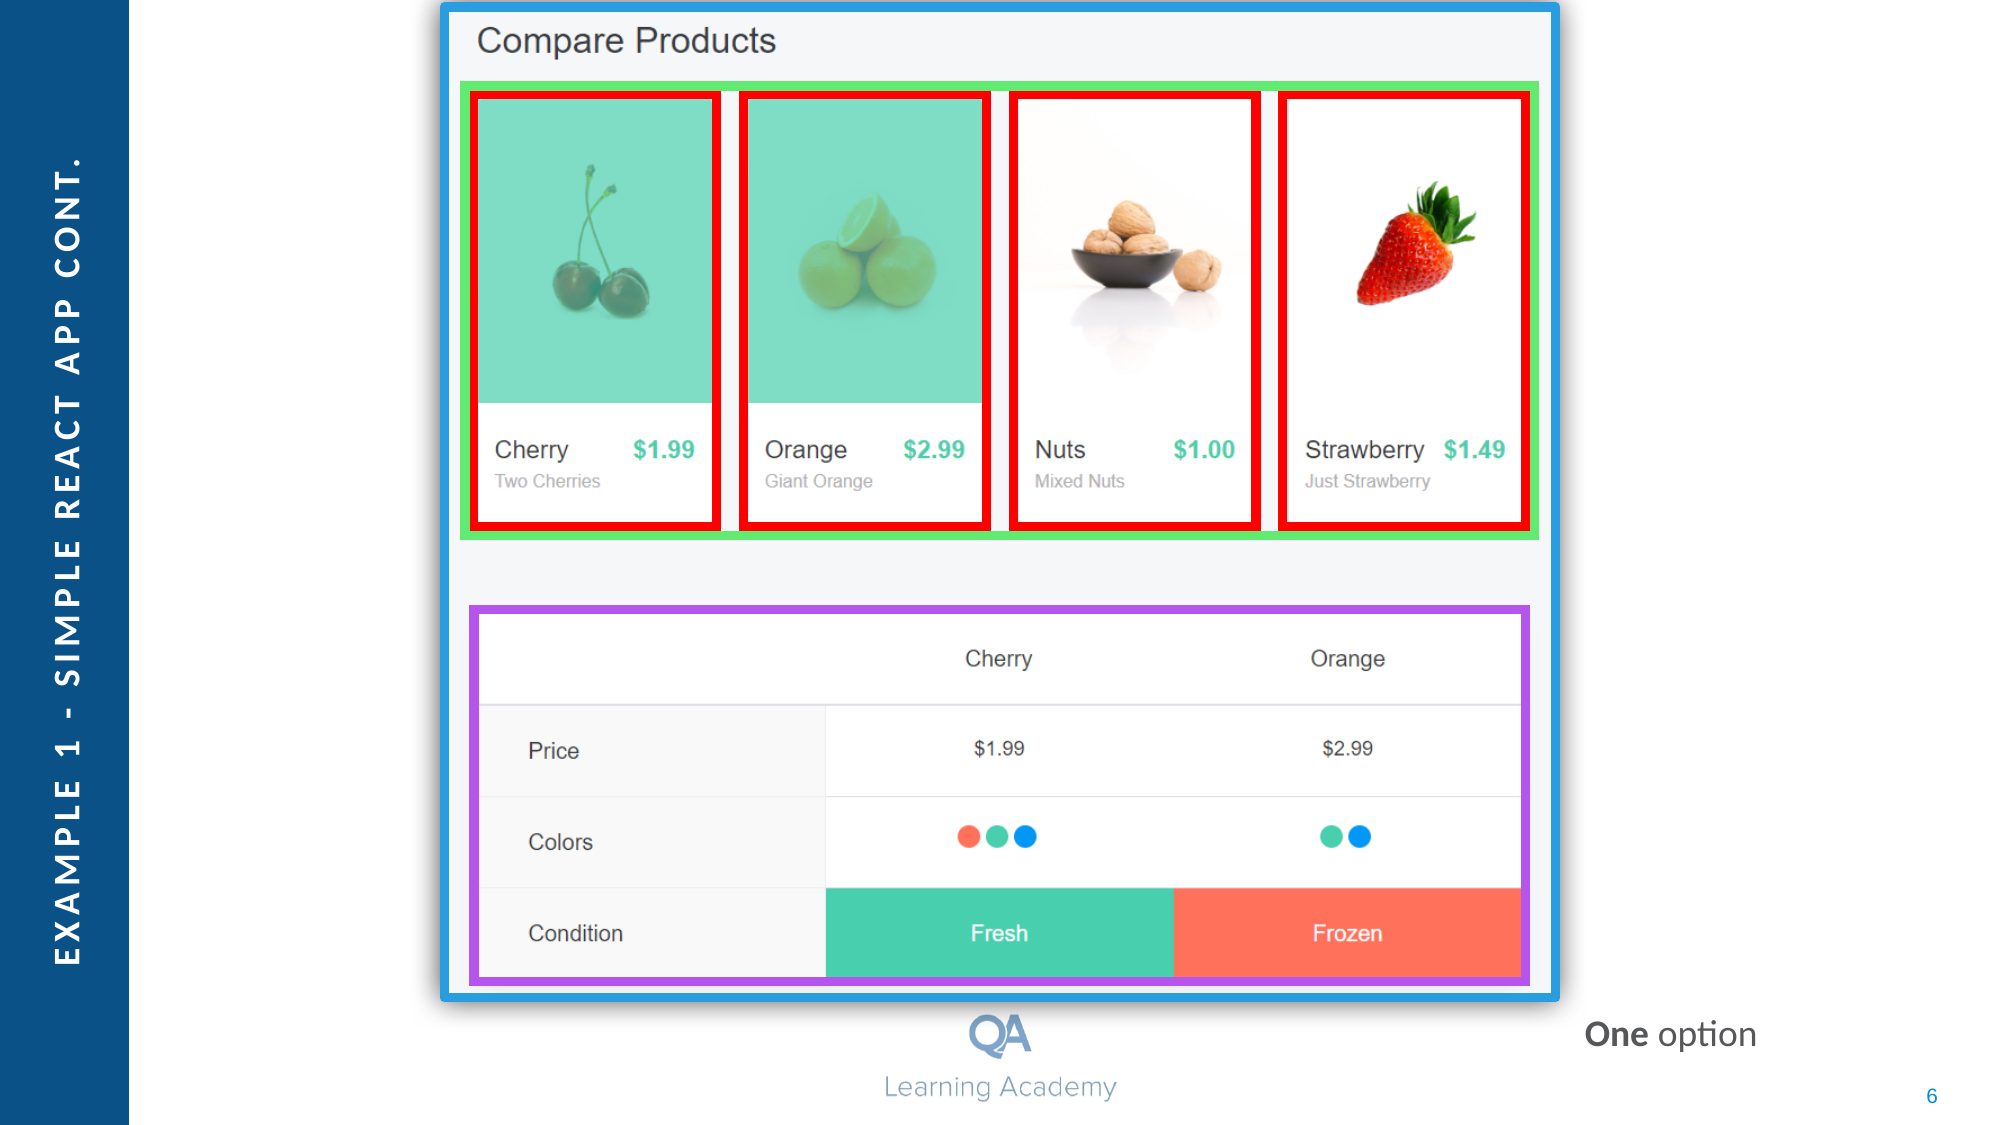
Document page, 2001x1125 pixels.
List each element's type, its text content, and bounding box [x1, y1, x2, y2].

title Example 1 - SIMPLE React APP CONT. [40, 0, 89, 1125]
list One option [1570, 287, 1962, 1062]
picture [448, 11, 1551, 993]
